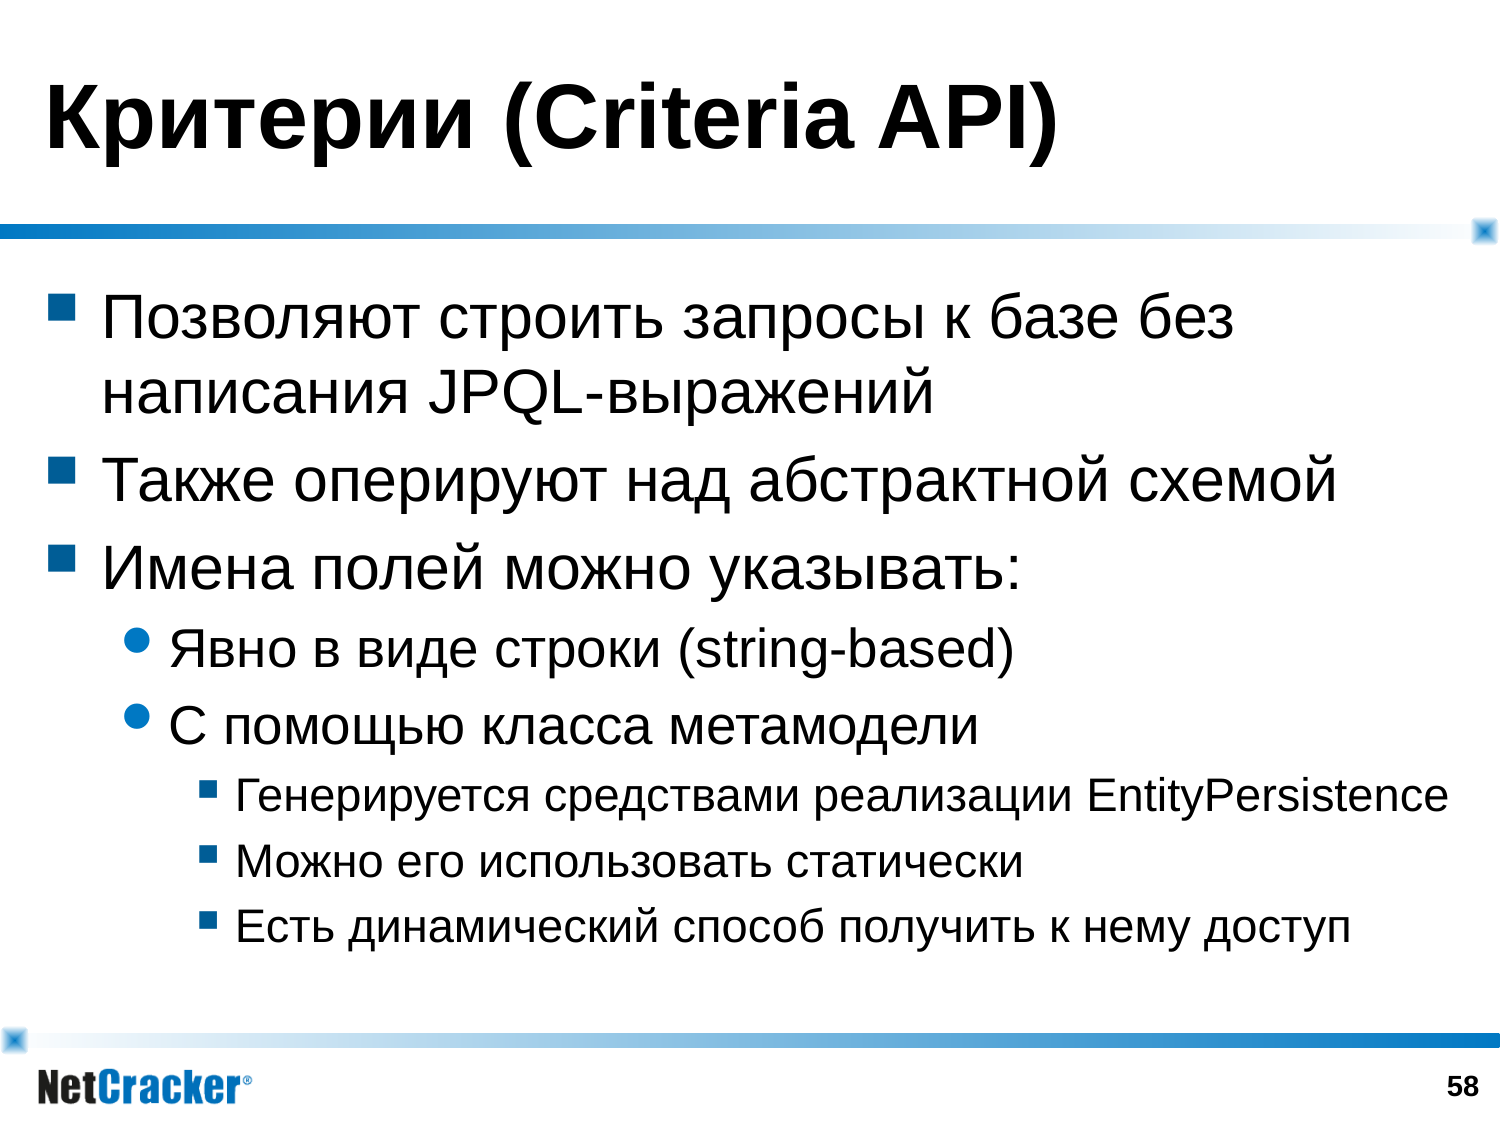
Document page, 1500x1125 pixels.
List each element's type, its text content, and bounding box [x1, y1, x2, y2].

list Позволяют строить запросы к базе без написания JPQL-выражений Также оперируют над абстрактной схемой Имена полей можно указывать: Явно в виде строки (string-based) С помощью класса метамодели Генерируется средствами реализации EntityPersistence Можно его использовать статически Есть динамический способ получить к нему доступ [29, 268, 1470, 1004]
picture [34, 1063, 256, 1118]
slide_number 57 [1143, 1034, 1495, 1111]
title Критерии (Criteria API) [29, 0, 1470, 225]
